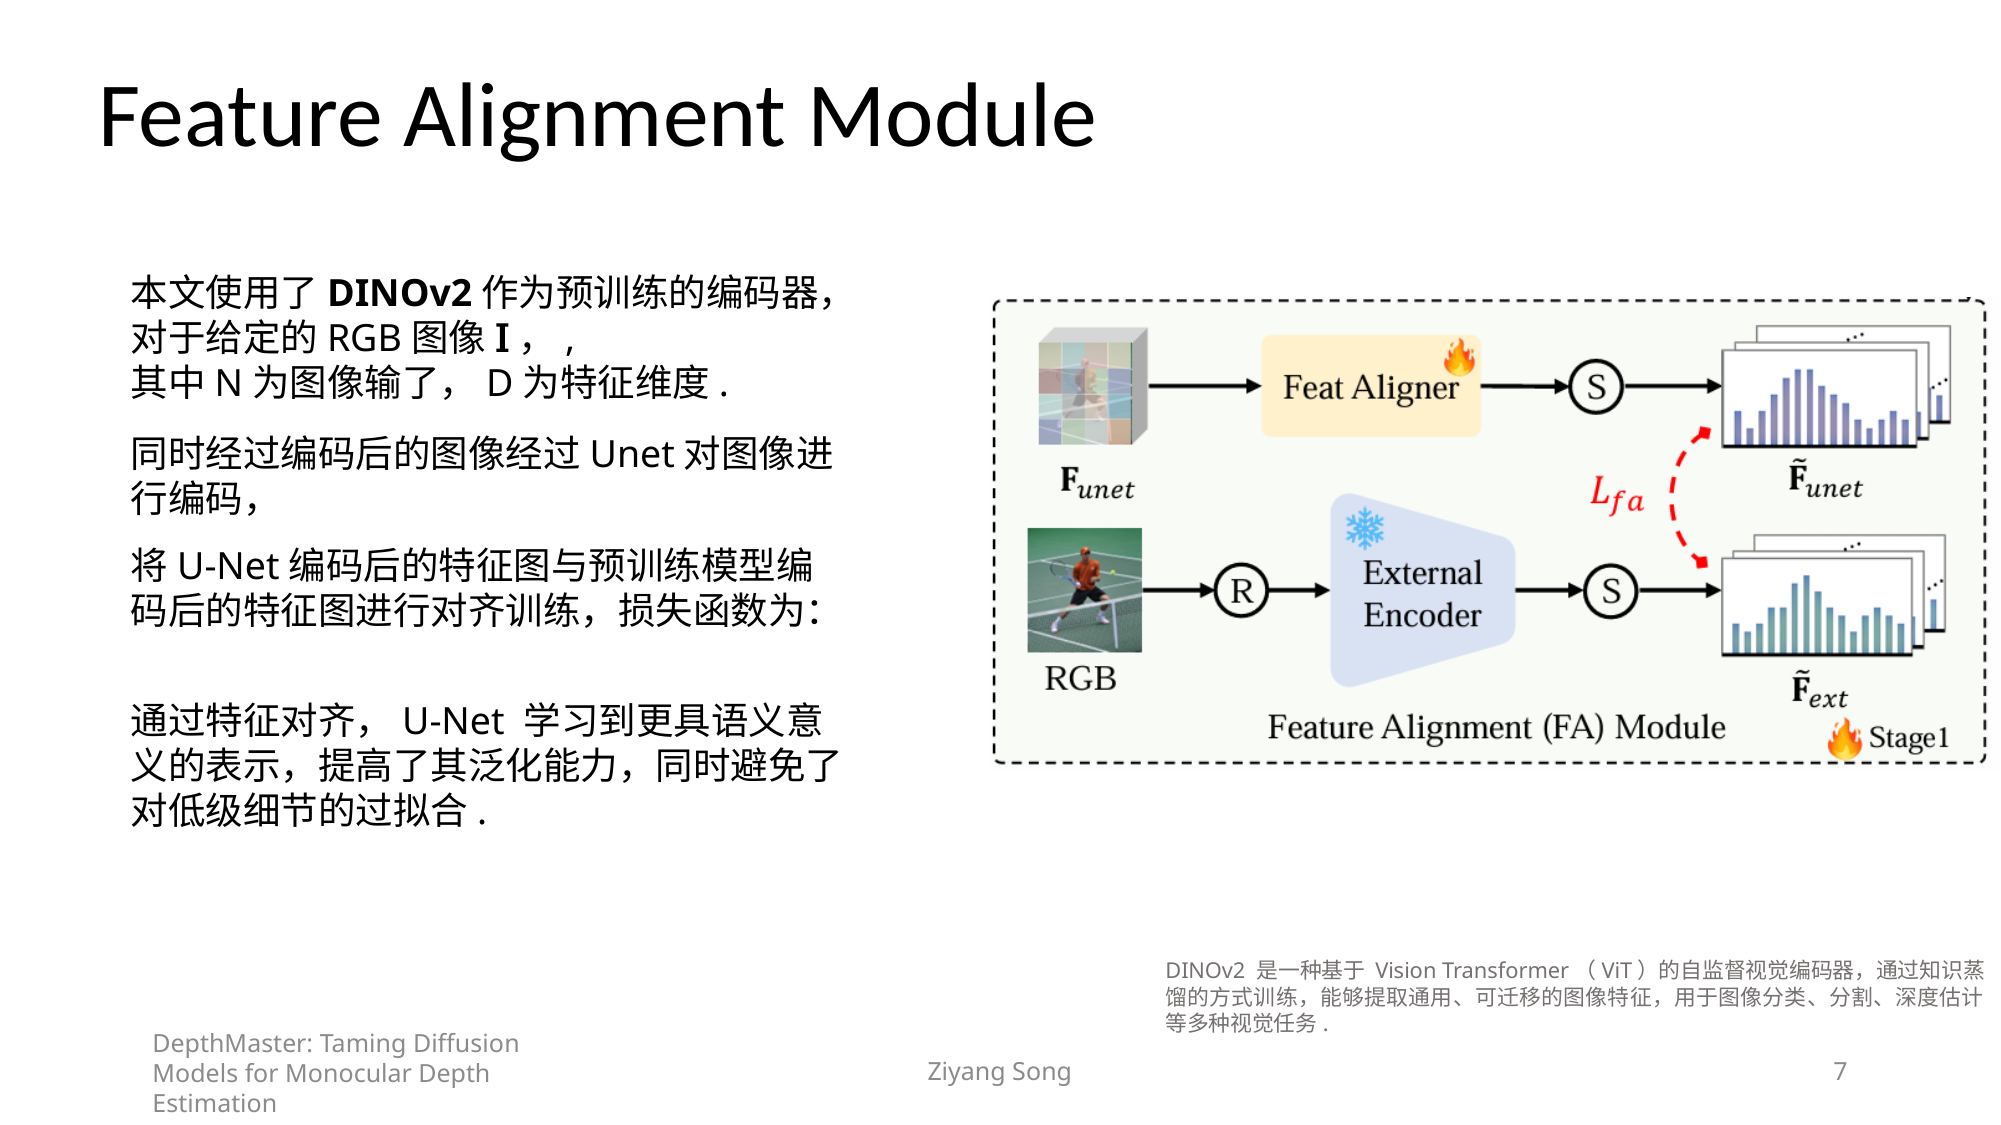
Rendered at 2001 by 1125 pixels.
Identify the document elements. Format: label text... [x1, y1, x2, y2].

picture [988, 297, 2000, 772]
slide_number 6 [1412, 1043, 1863, 1103]
text_box 通过特征对齐，U-Net 学习到更具语义意义的表示，提高了其泛化能力，同时避免了对低级细节的过拟合. [115, 689, 865, 840]
text_box DINOv2 是一种基于 Vision Transformer（ViT）的自监督视觉编码器，通过知识蒸馏的方式训练，能够提取通用、可迁移的图像特征，用于图像分类、分割、深度估计等多种视觉任务. [1150, 949, 2000, 1043]
slide_number DepthMaster: Taming Diffusion Models for Monocular Depth Estimation [137, 1042, 588, 1103]
footer Ziyang Song [662, 1042, 1338, 1103]
title Feature Alignment Module [83, 59, 1809, 152]
